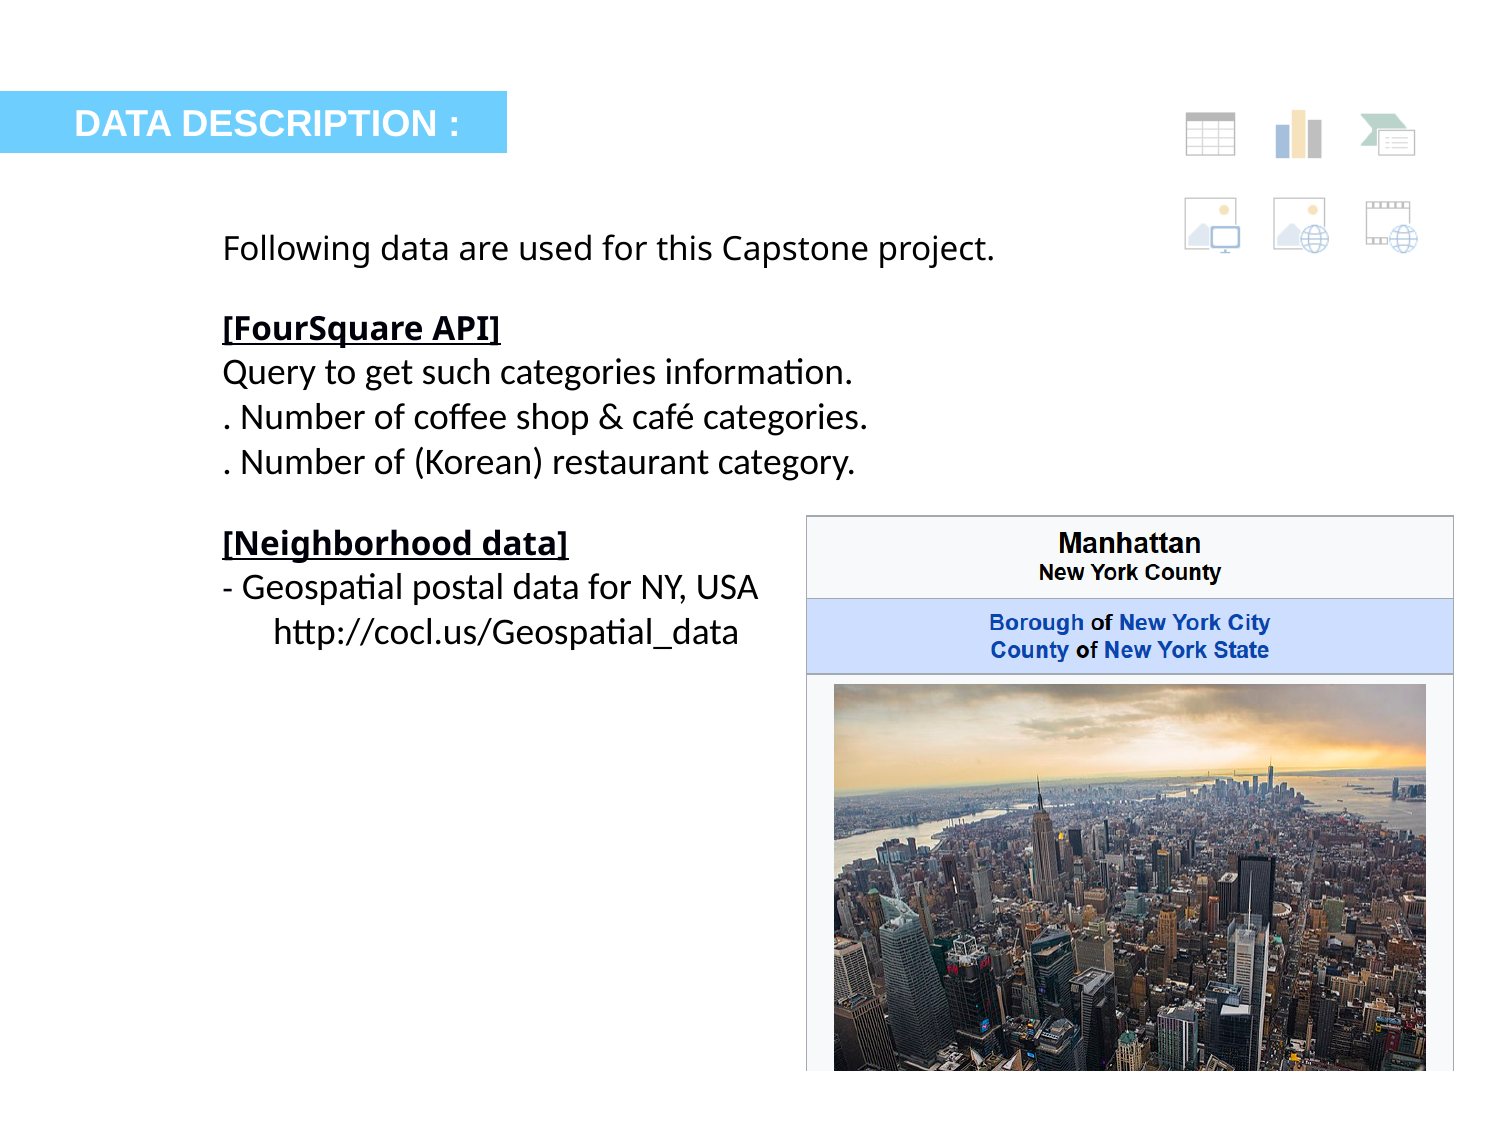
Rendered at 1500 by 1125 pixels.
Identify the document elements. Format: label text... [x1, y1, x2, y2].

text_box Following data are used for this Capstone project. [FourSquare API] Query to get such categories information. . Number of coffee shop & café categories. . Number of (Korean) restaurant category. [Neighborhood data] - Geospatial postal data for NY, USA http://cocl.us/Geospatial_data [207, 219, 1213, 699]
picture [1112, 0, 1489, 358]
title Data description : [0, 91, 507, 153]
picture [806, 514, 1454, 1071]
